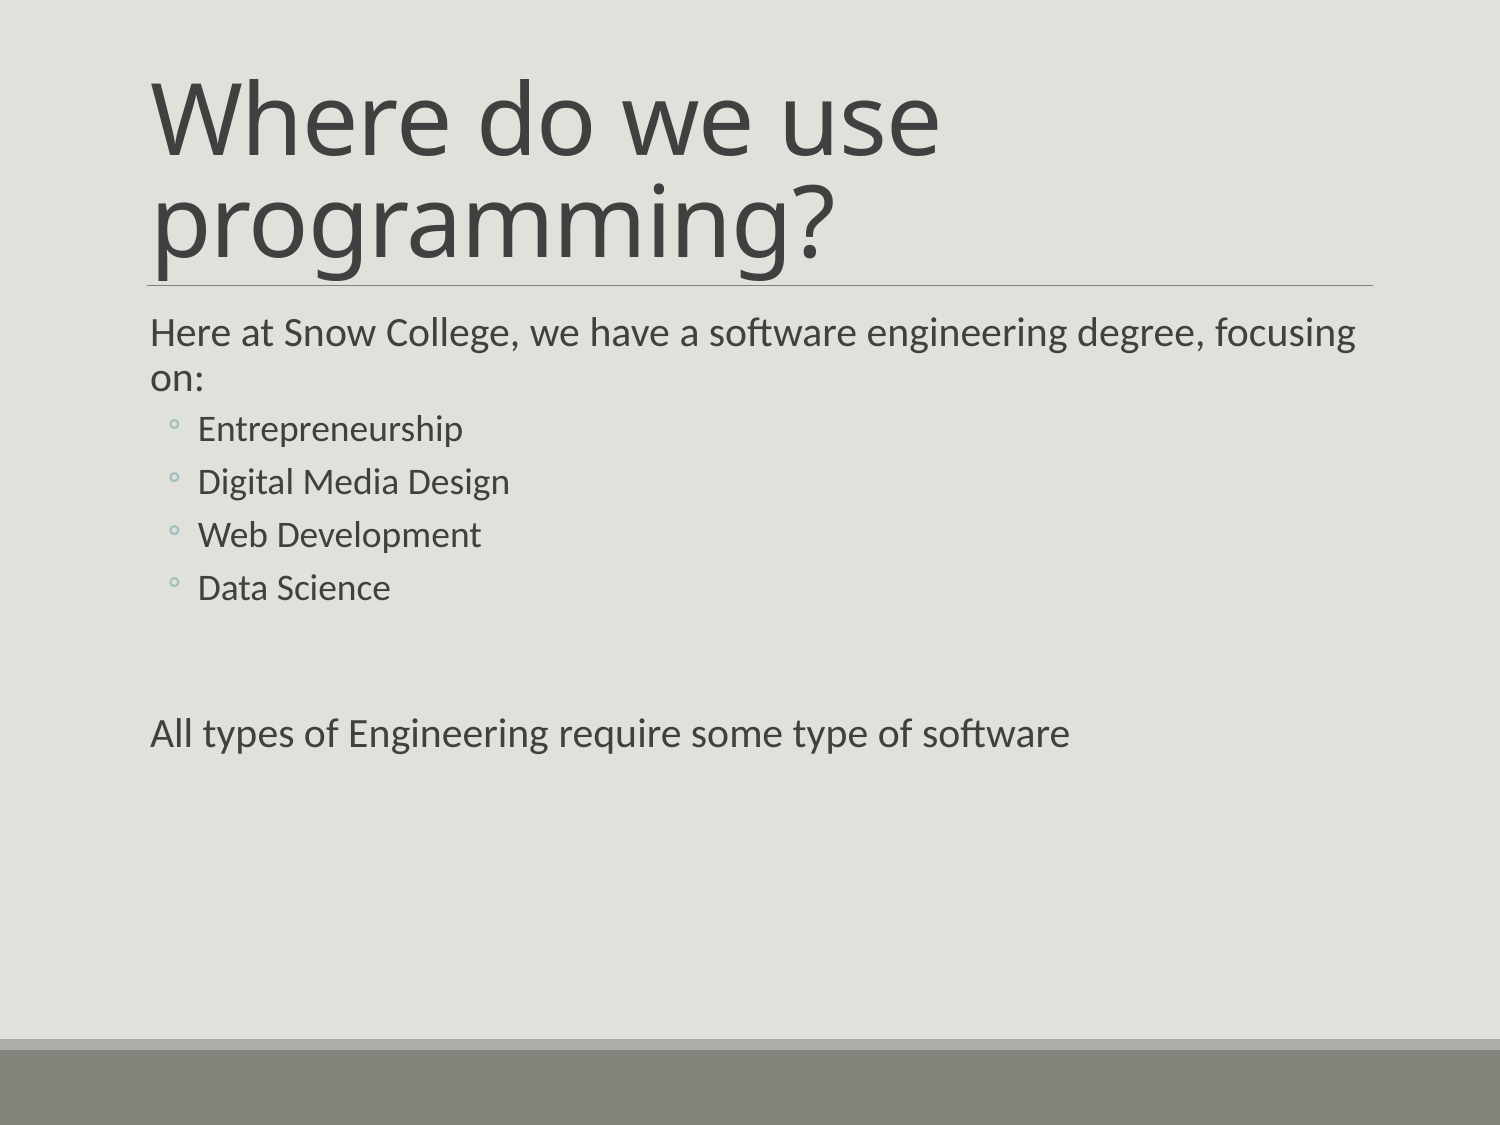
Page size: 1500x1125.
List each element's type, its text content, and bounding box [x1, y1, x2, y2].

title Where do we use programming? [135, 47, 1373, 285]
list Here at Snow College, we have a software engineering degree, focusing on: Entrepreneurship Digital Media Design Web Development Data Science All types of Engineering require some type of software [135, 302, 1373, 963]
